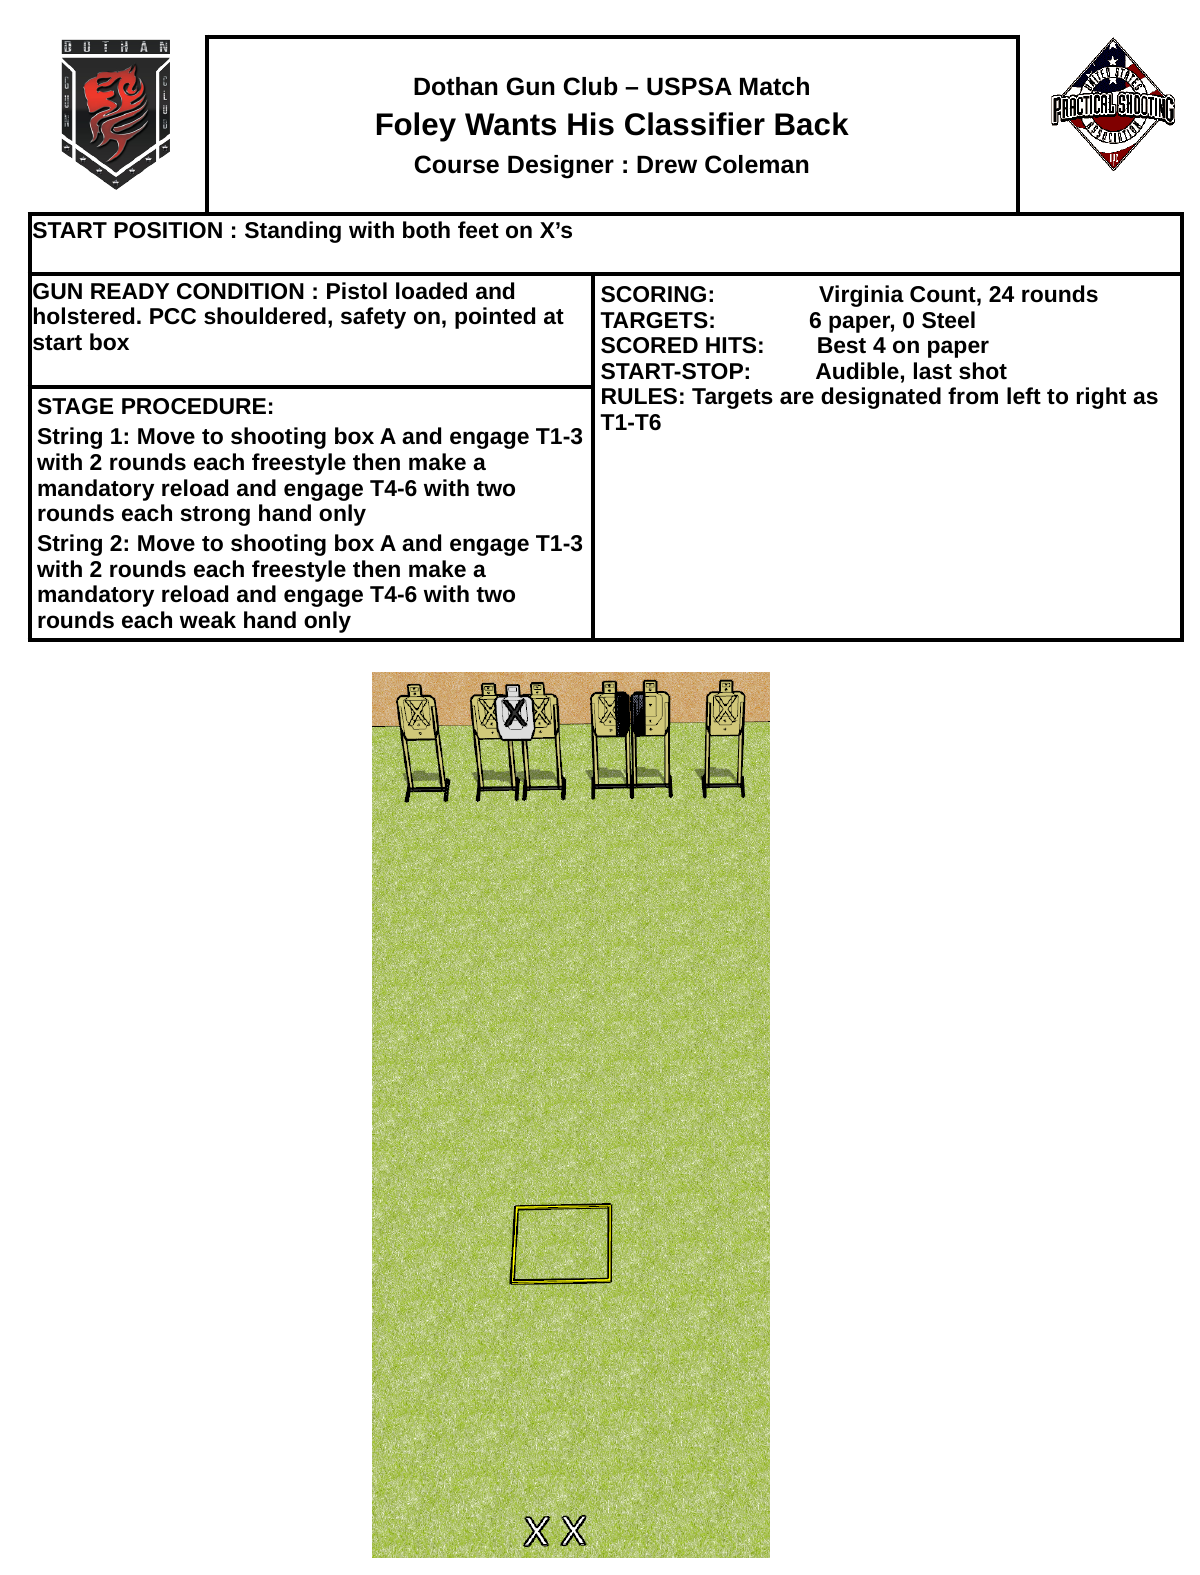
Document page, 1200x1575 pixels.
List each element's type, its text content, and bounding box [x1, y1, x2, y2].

picture [1044, 36, 1183, 175]
table_cell SCORING: Virginia Count, 24 rounds TARGETS: 6 paper, 0 Steel SCORED HITS: Best 4 on paper START-STOP: Audible, last shot RULES: Targets are designated from left to right as T1-T6 [595, 276, 1180, 638]
table_cell GUN READY CONDITION : Pistol loaded and holstered. PCC shouldered, safety on, pointed at start box [32, 276, 591, 385]
picture [372, 672, 770, 1558]
table_header [1020, 37, 1182, 212]
table_cell STAGE PROCEDURE: String 1: Move to shooting box A and engage T1-3 with 2 rounds each freestyle then make a mandatory reload and engage T4-6 with two rounds each strong hand only String 2: Move to shooting box A and engage T1-3 with 2 rounds each freestyle then make a mandatory reload and engage T4-6 with two rounds each weak hand only [32, 389, 591, 638]
picture [58, 36, 173, 193]
table_header Dothan Gun Club – USPSA Match Foley Wants His Classifier Back Course Designer : Drew Coleman [209, 39, 1016, 212]
table_header [30, 37, 205, 212]
table_cell START POSITION : Standing with both feet on X’s [32, 216, 1180, 272]
